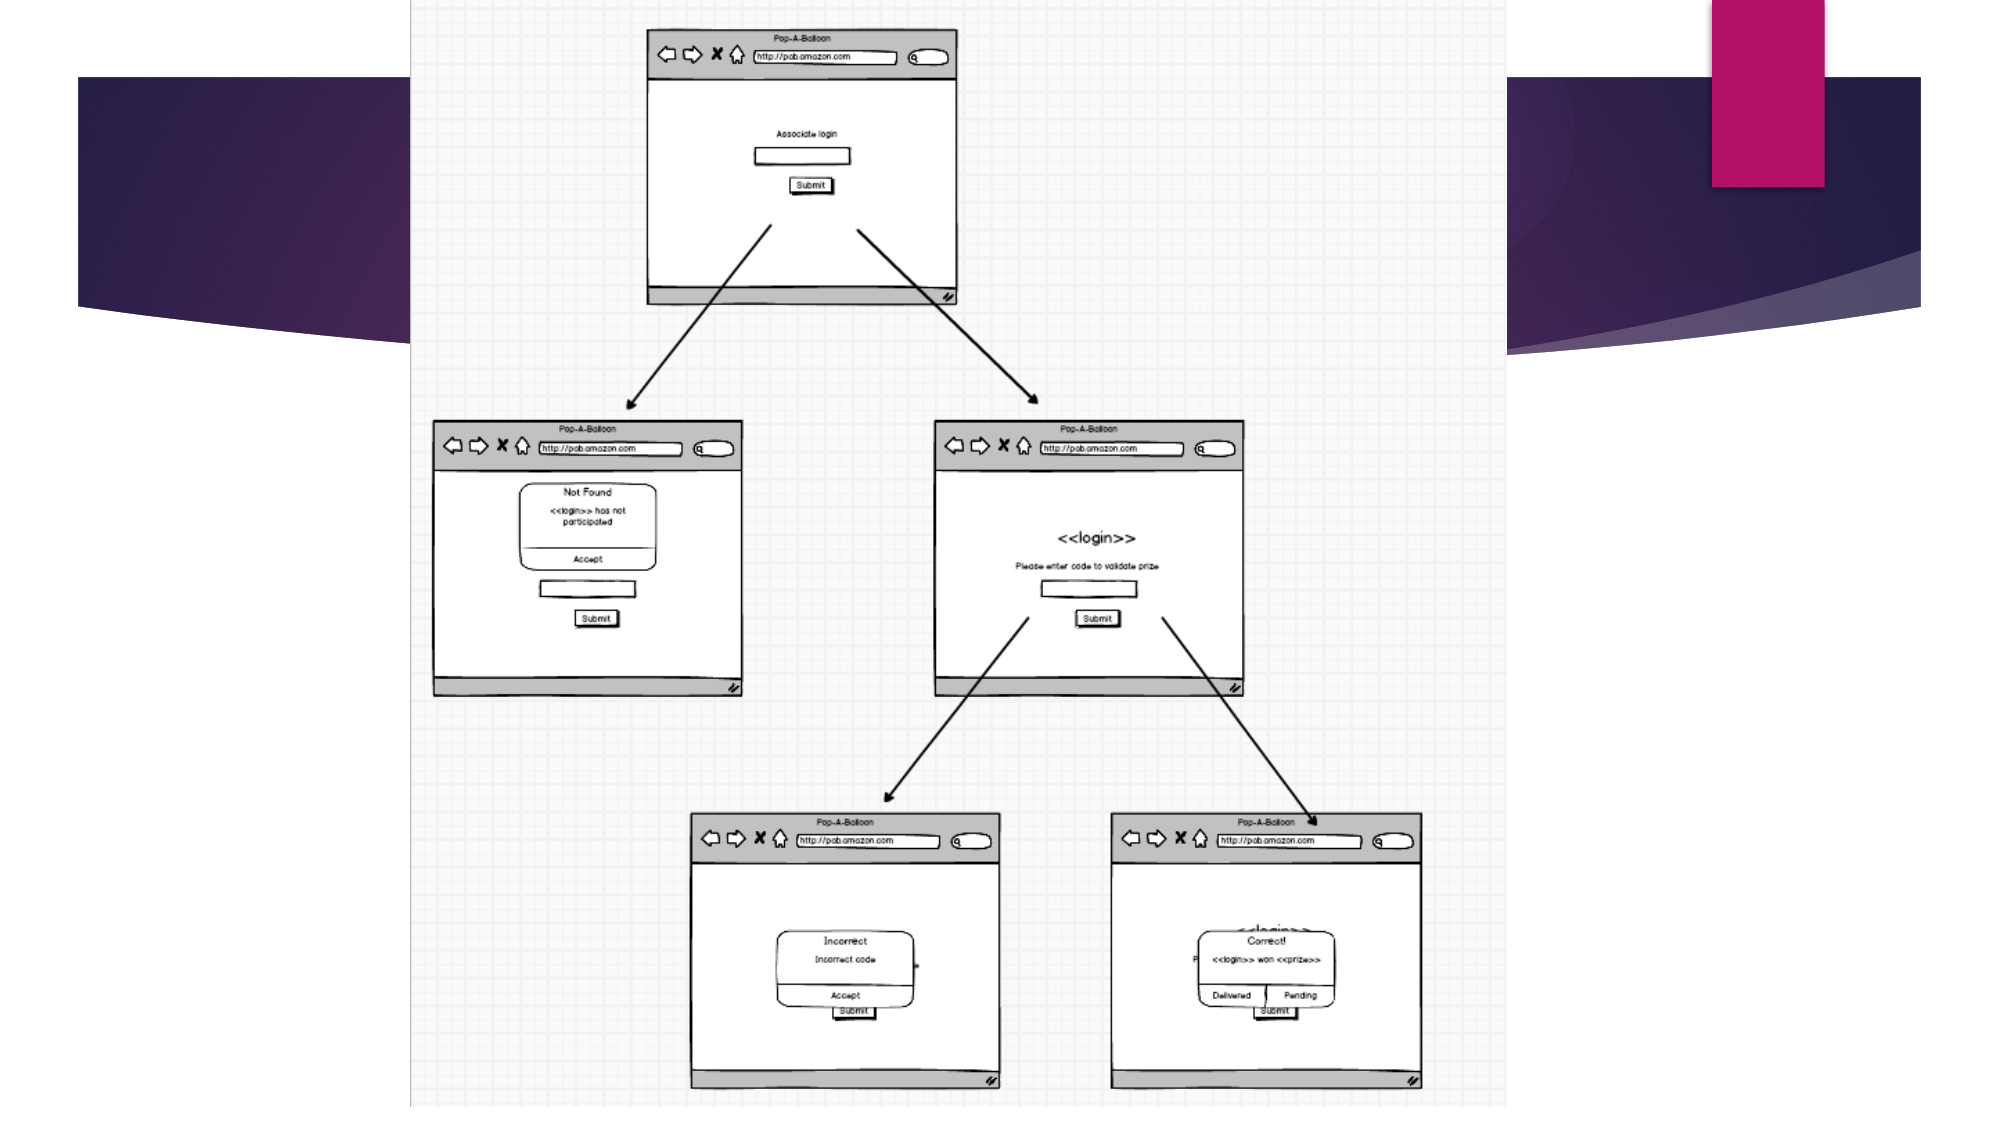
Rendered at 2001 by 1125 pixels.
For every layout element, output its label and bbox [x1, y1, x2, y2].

list [410, 0, 1507, 1108]
